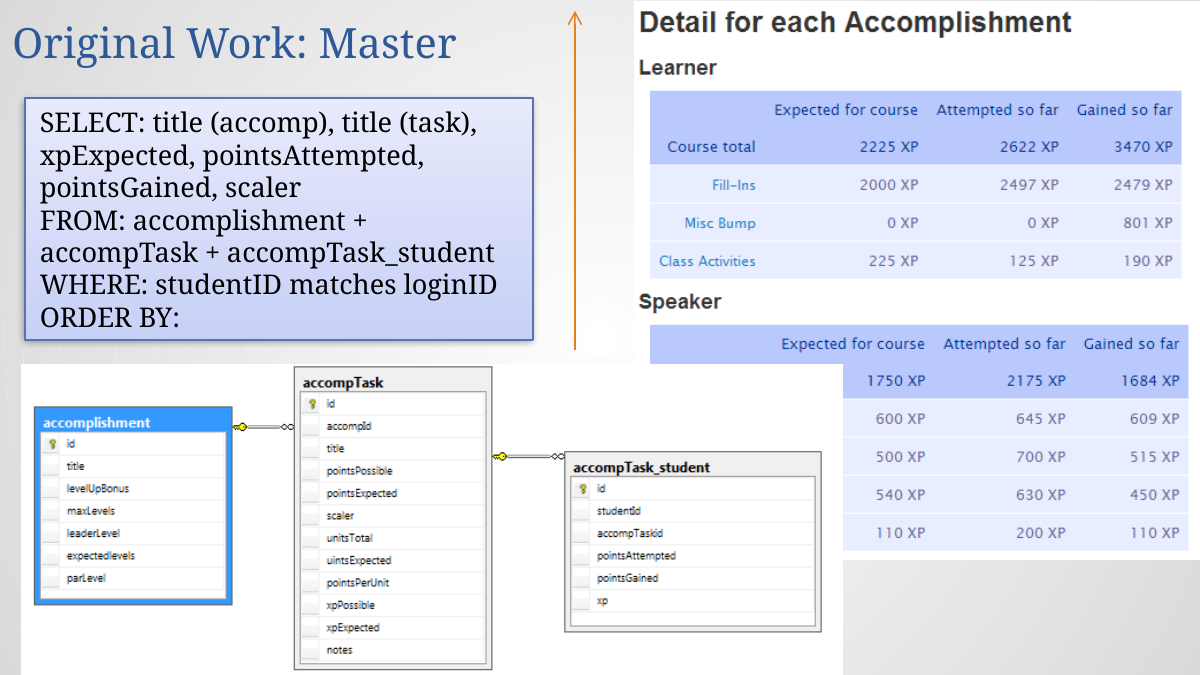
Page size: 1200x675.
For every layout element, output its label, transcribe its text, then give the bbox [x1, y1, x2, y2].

text_box SELECT: title (accomp), title (task), xpExpected, pointsAttempted, pointsGained, scaler FROM: accomplishment + accompTask + accompTask_student WHERE: studentID matches loginID ORDER BY: [24, 97, 534, 341]
picture [21, 1, 1200, 675]
title Original Work: Master [1, 0, 632, 133]
